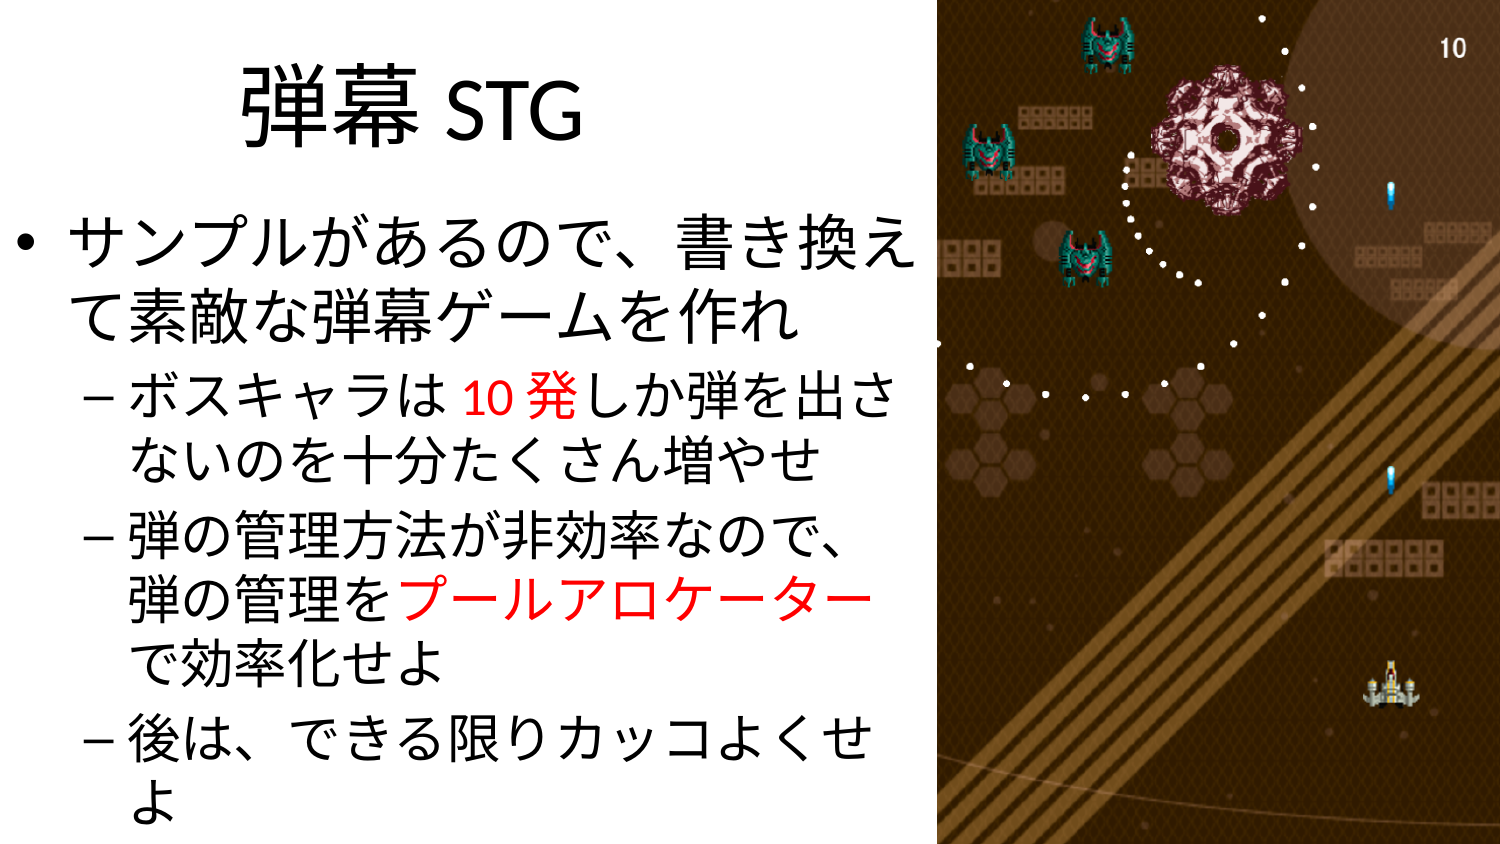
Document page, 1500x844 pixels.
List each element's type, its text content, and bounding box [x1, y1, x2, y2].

list サンプルがあるので、書き換えて素敵な弾幕ゲームを作れ ボスキャラは10発しか弾を出さないのを十分たくさん増やせ 弾の管理方法が非効率なので、弾の管理をプールアロケーターで効率化せよ 後は、できる限りカッコよくせよ [0, 196, 932, 844]
picture [937, 0, 1500, 844]
title 弾幕STG [75, 33, 750, 175]
